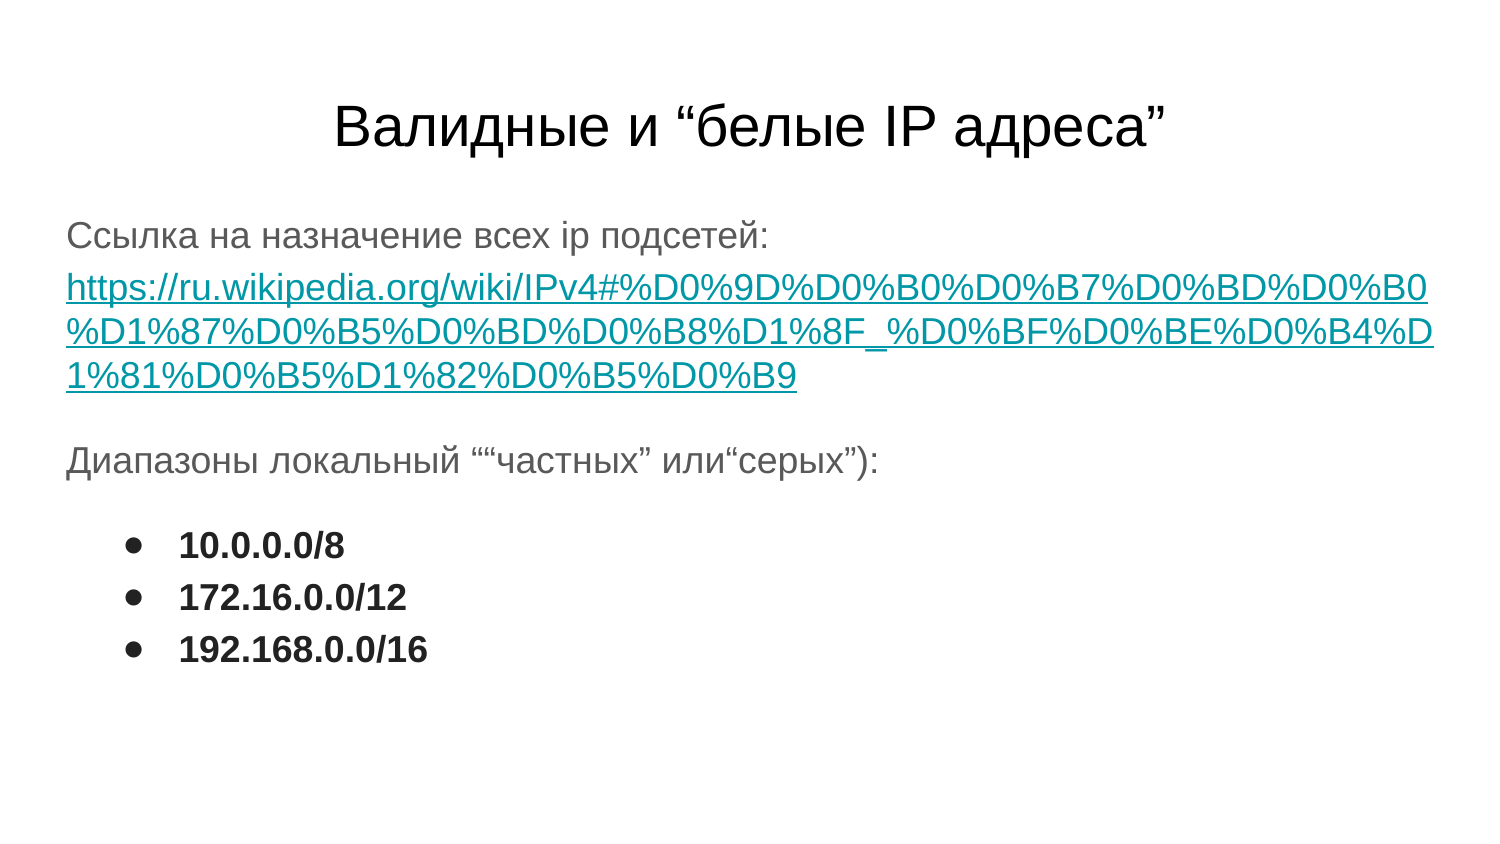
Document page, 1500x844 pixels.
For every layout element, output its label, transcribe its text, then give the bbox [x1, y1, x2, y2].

title Валидные и “белые IP адреса” [51, 72, 1449, 167]
list Ссылка на назначение всех ip подсетей: https://ru.wikipedia.org/wiki/IPv4#%D0%9D%D0%B0%D0%B7%D0%BD%D0%B0%D1%87%D0%B5%D0%BD%D0%B8%D1%8F_%D0%BF%D0%BE%D0%B4%D1%81%D0%B5%D1%82%D0%B5%D0%B9 Диапазоны локальный ““частных” или“серых”): 10.0.0.0/8 172.16.0.0/12 192.168.0.0/16 [51, 189, 1449, 750]
